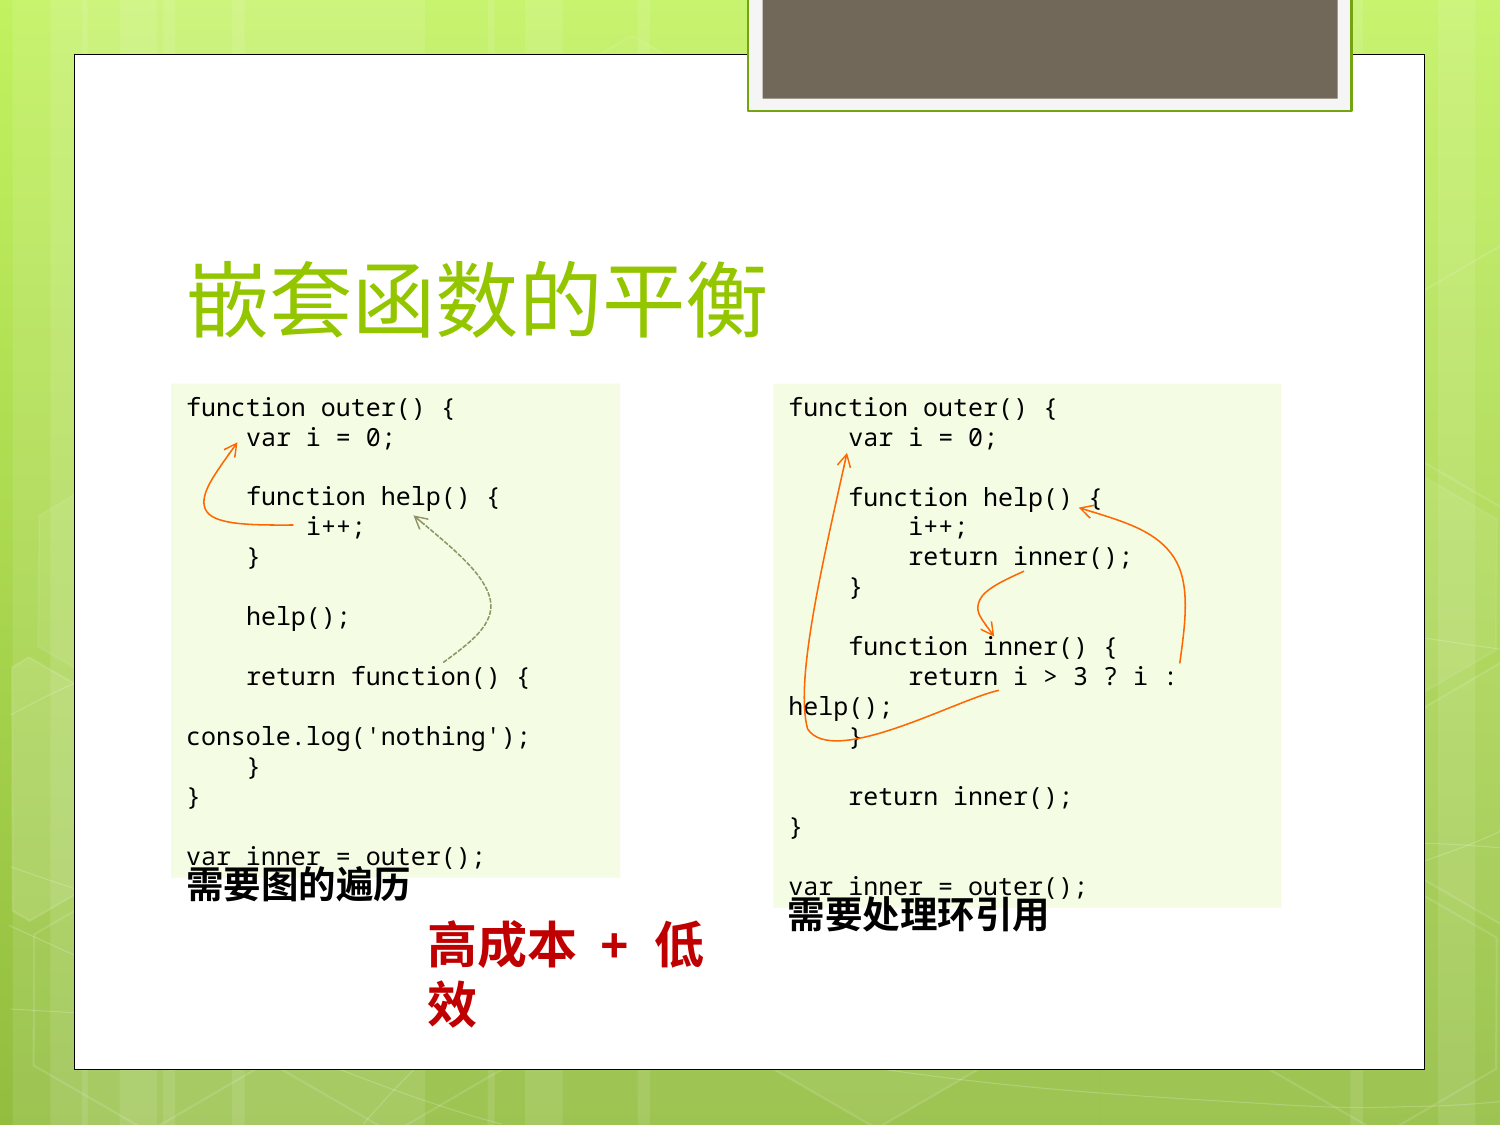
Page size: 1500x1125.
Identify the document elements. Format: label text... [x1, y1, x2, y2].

text_box function outer() { var i = 0; function help() { i++; } help(); return function() { console.log('nothing'); } } var inner = outer(); [171, 383, 621, 878]
text_box [803, 452, 1000, 742]
text_box function outer() { var i = 0; function help() { i++; return inner(); } function inner() { return i > 3 ? i : help(); } return inner(); } var inner = outer(); [773, 383, 1282, 908]
text_box [977, 570, 1025, 637]
text_box 需要图的遍历 [171, 853, 597, 913]
title 嵌套函数的平衡 [171, 168, 1324, 357]
text_box [203, 442, 294, 526]
text_box 需要处理环引用 [772, 883, 1199, 944]
text_box [1078, 504, 1187, 664]
text_box [413, 515, 492, 664]
text_box 高成本 + 低效 [412, 906, 767, 1041]
